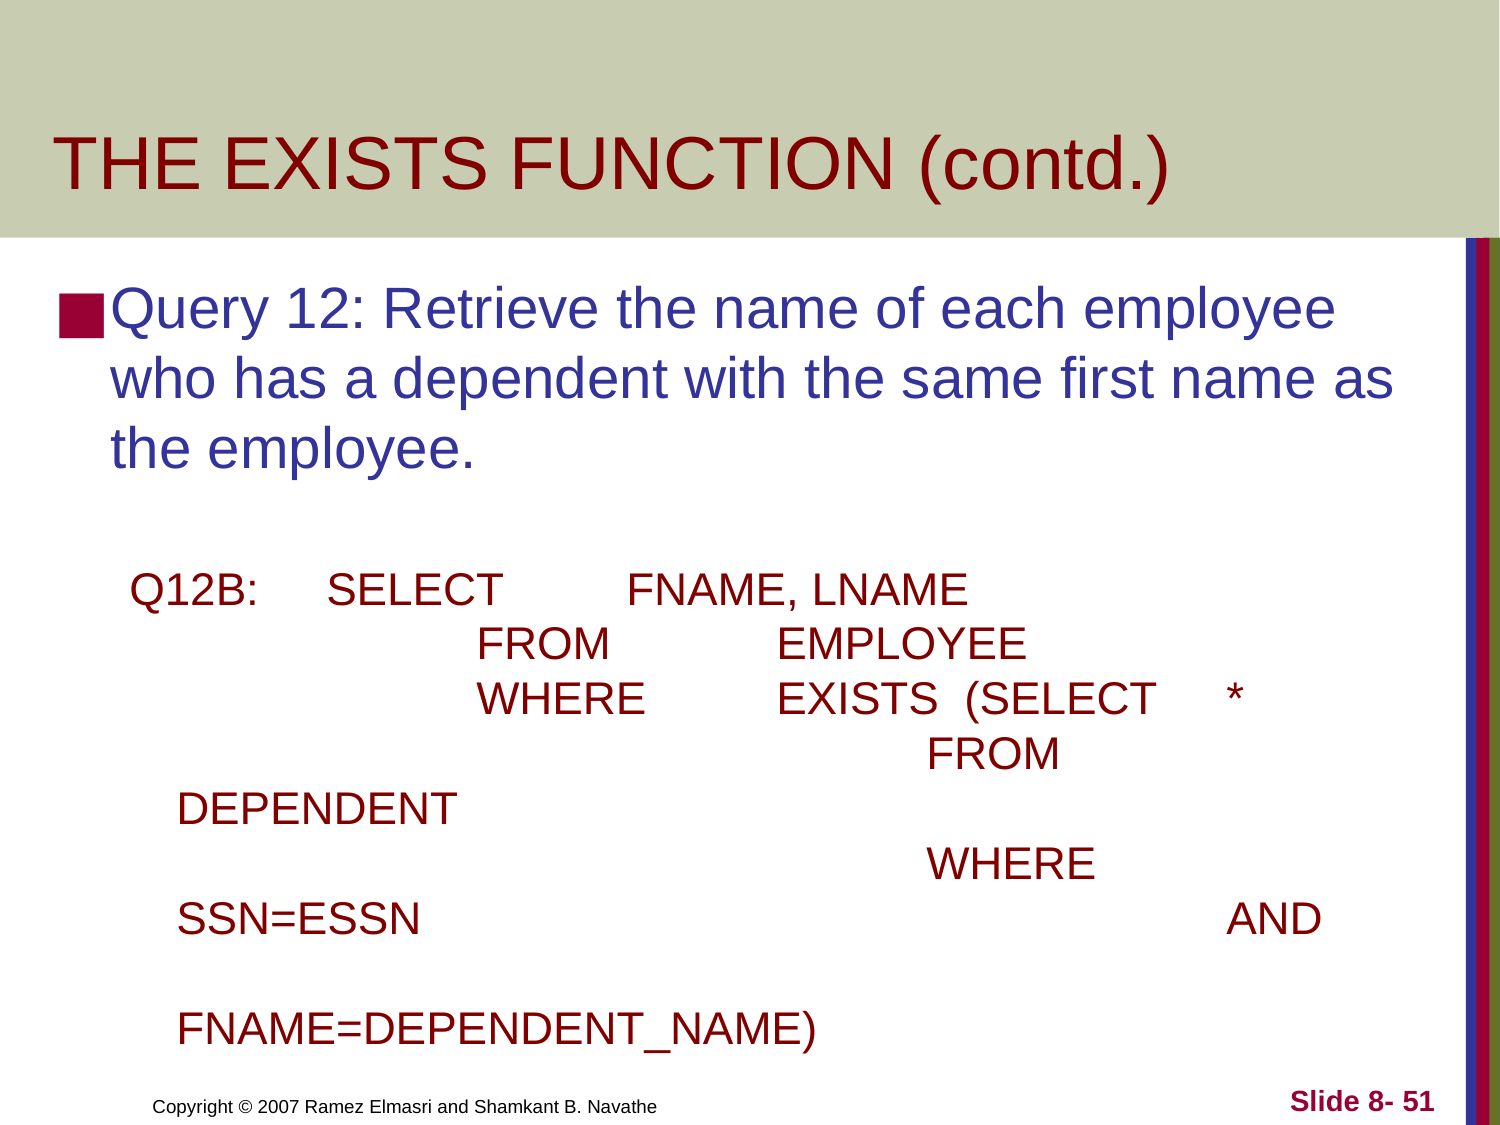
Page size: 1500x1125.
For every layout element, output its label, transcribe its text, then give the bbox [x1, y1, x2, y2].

title THE EXISTS FUNCTION (contd.) [37, 49, 1317, 213]
text_box Slide 8- ‹#› [1137, 1049, 1450, 1125]
list Query 12: Retrieve the name of each employee who has a dependent with the same first name as the employee. Q12B: SELECT FNAME, LNAME FROM EMPLOYEE WHERE EXISTS (SELECT * FROM DEPENDENT WHERE SSN=ESSN AND FNAME=DEPENDENT_NAME) [39, 262, 1400, 1013]
